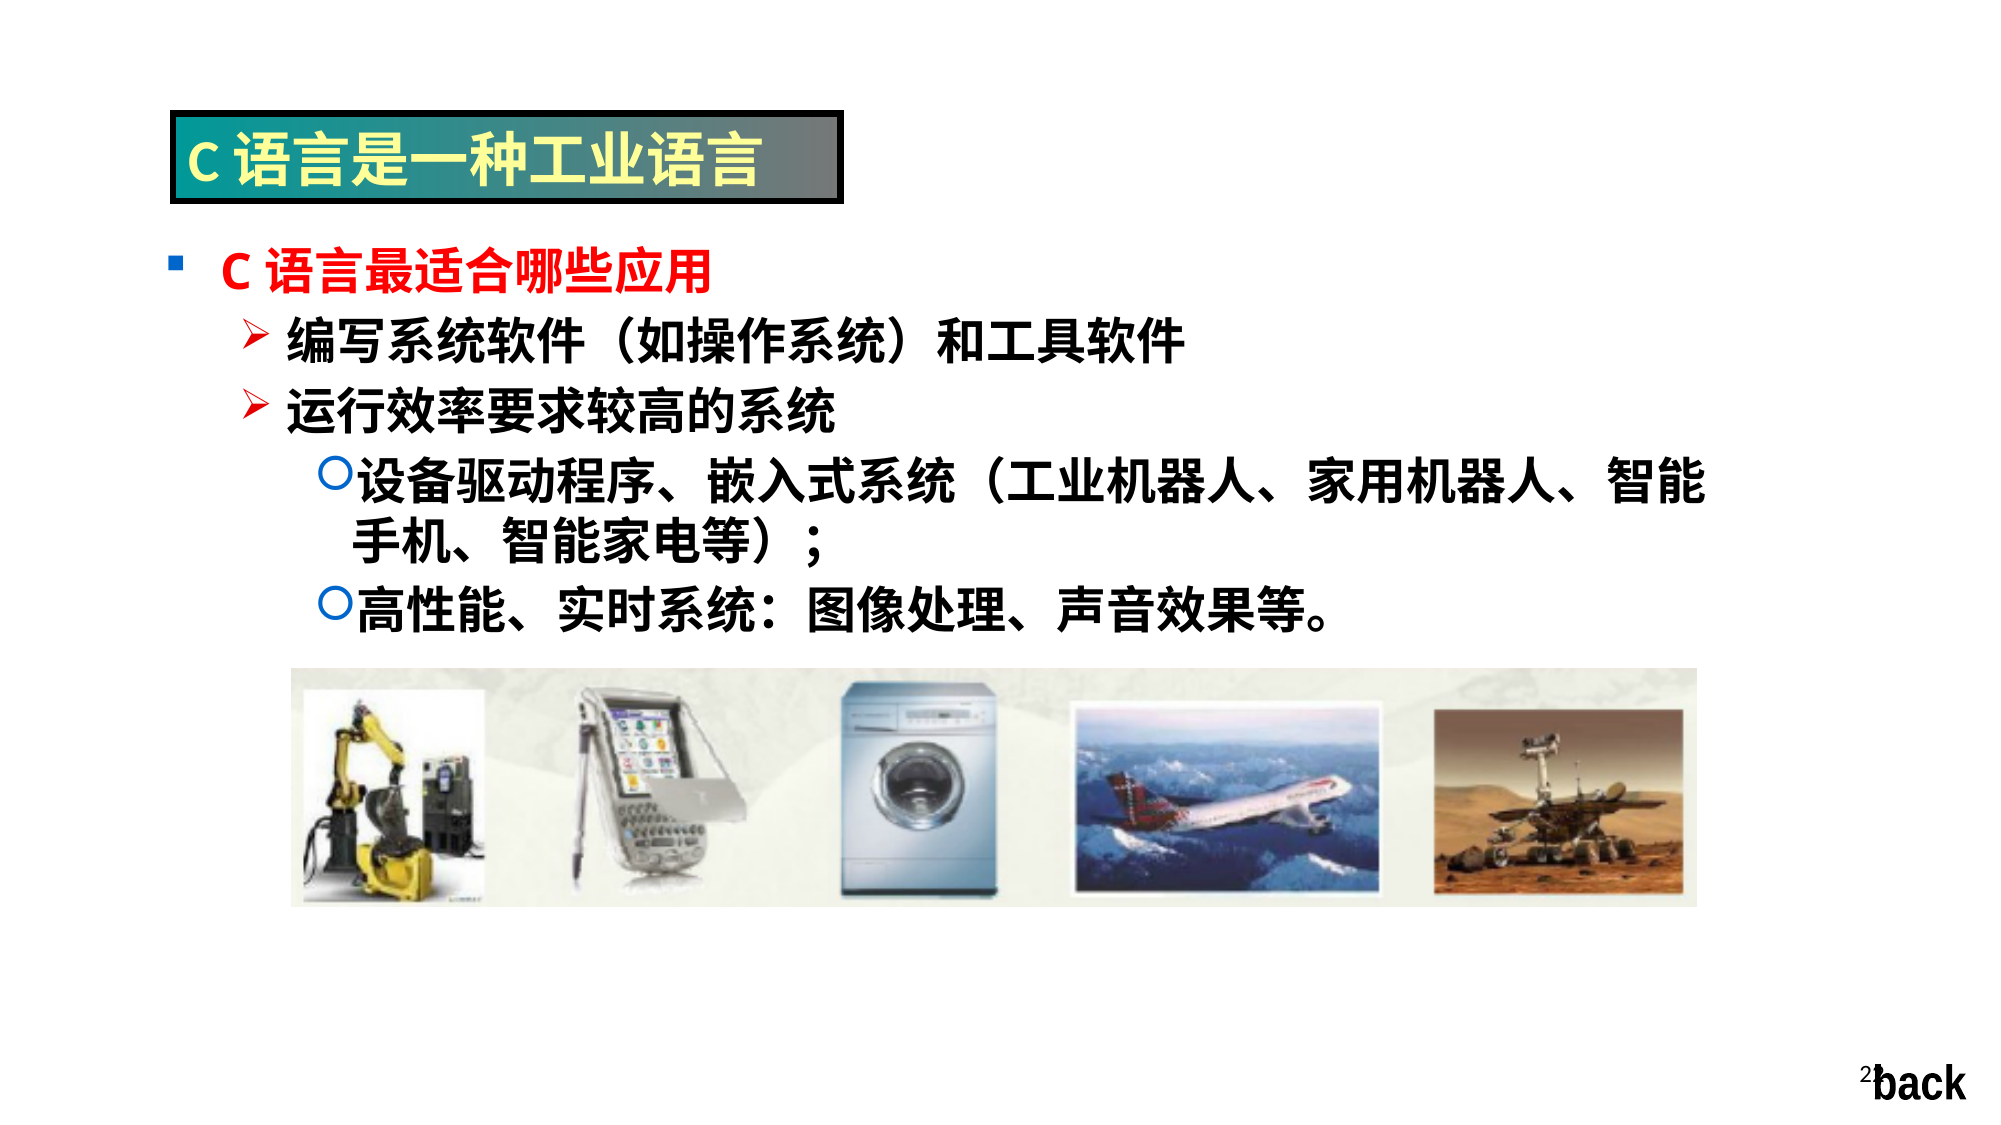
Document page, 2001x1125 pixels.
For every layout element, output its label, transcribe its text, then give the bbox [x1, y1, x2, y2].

slide_number 22 [1433, 1042, 1900, 1103]
picture [290, 668, 1698, 907]
title C语言是一种工业语言 [173, 113, 841, 202]
text_box C语言最适合哪些应用 编写系统软件（如操作系统）和工具软件 运行效率要求较高的系统 设备驱动程序、嵌入式系统（工业机器人、家用机器人、智能手机、智能家电等）； 高性能、实时系统：图像处理、声音效果等。 [149, 231, 1733, 740]
